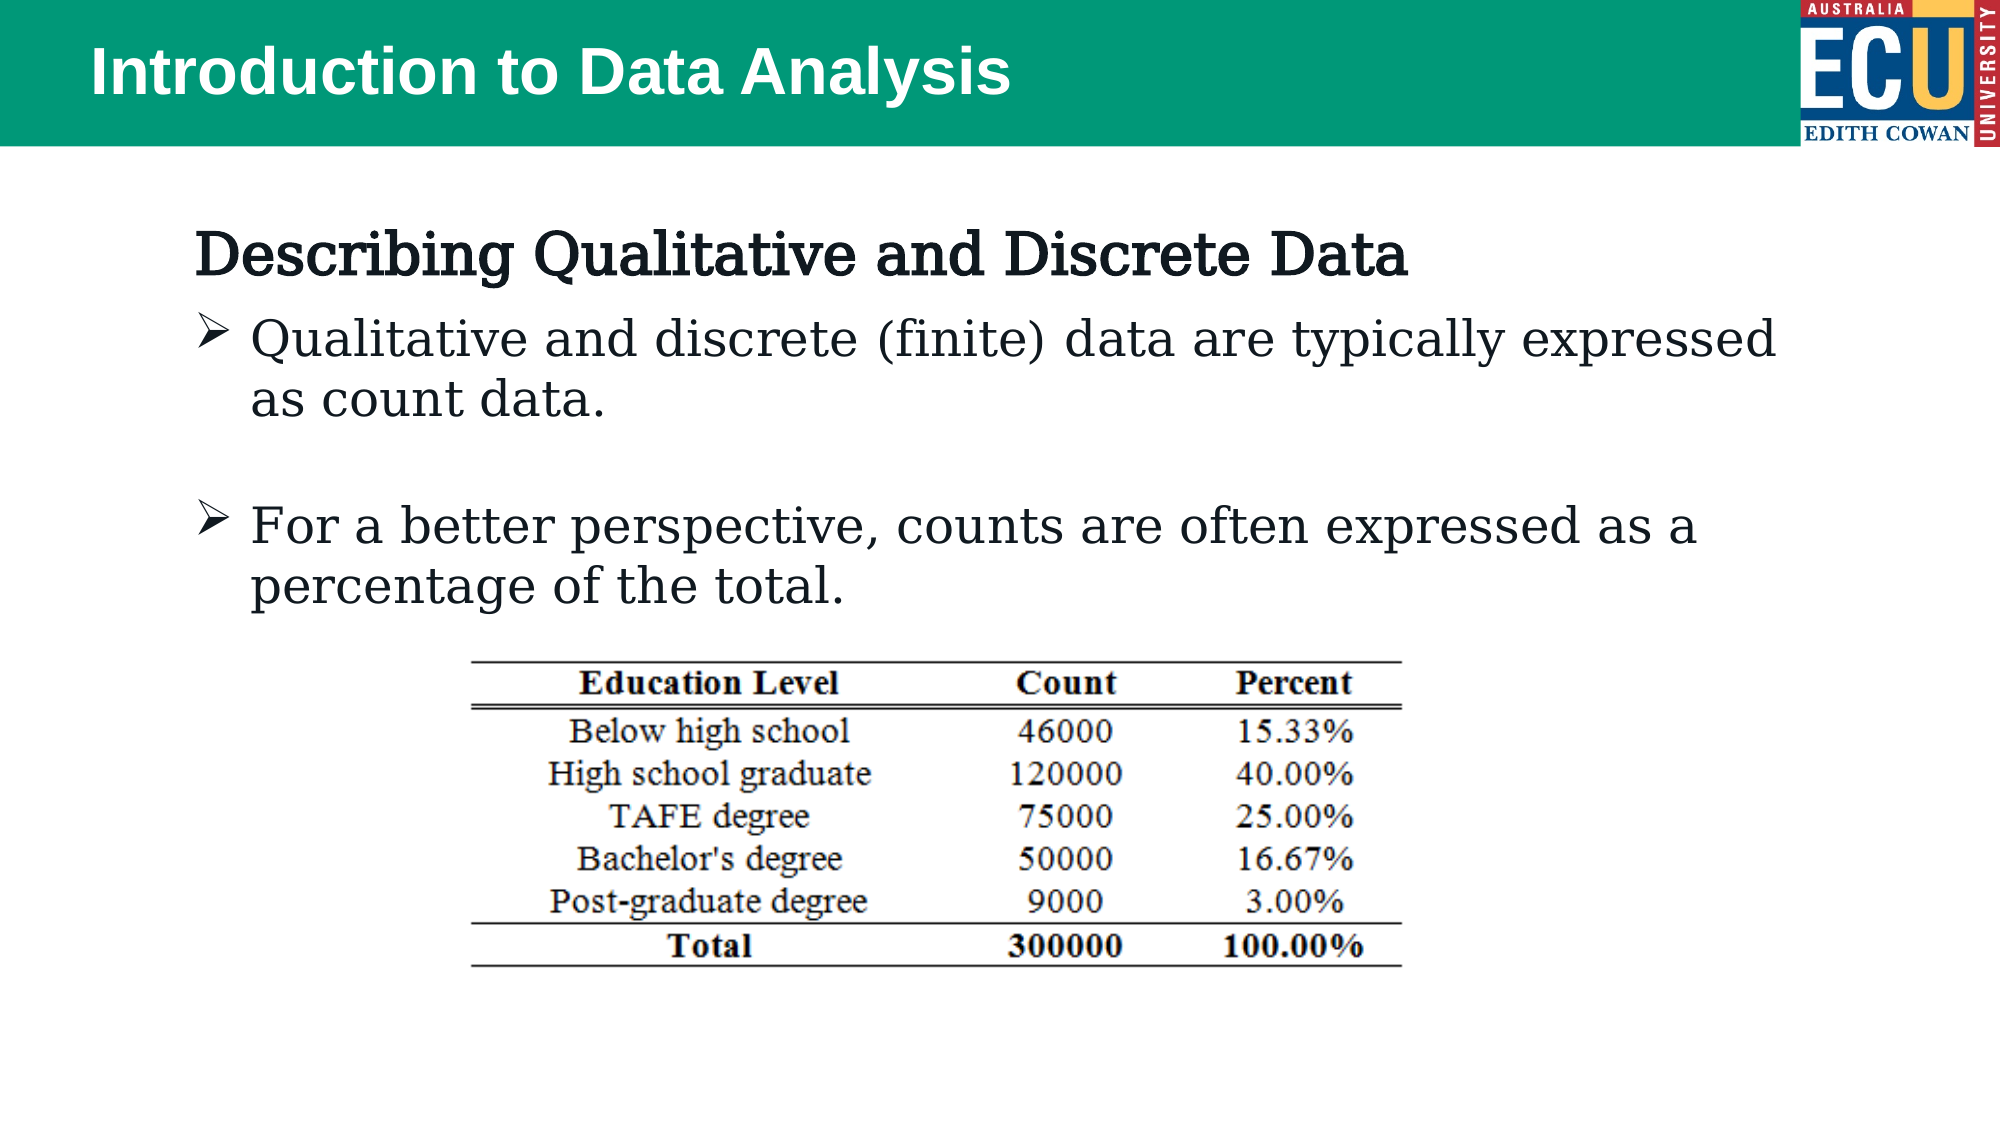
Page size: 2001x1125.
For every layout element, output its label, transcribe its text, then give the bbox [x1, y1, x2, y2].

title Introduction to Data Analysis [75, 0, 1801, 147]
picture [1801, 0, 2000, 147]
picture [462, 654, 1414, 975]
list Describing Qualitative and Discrete Data Qualitative and discrete (finite) data are typically expressed as count data. For a better perspective, counts are often expressed as a percentage of the total. [179, 208, 1798, 1028]
